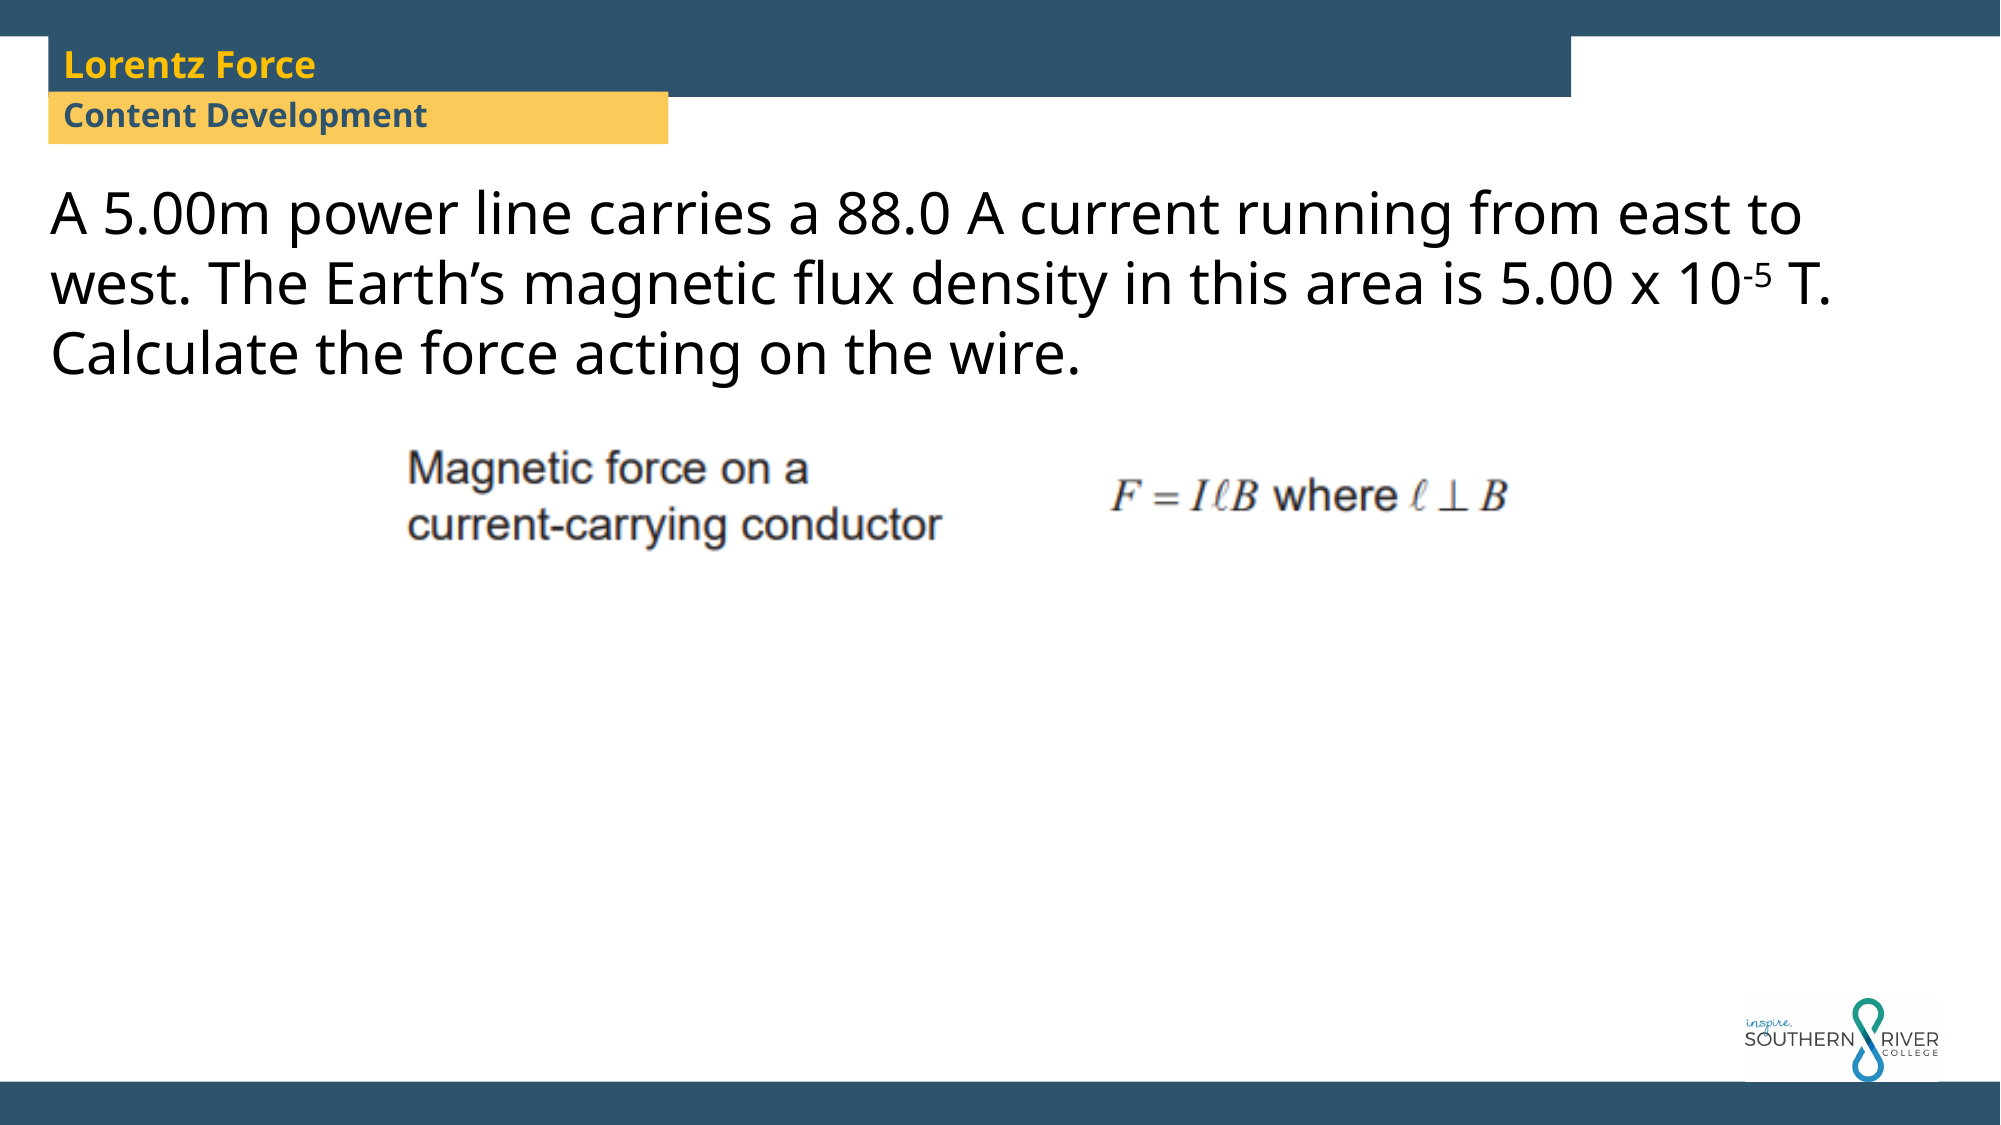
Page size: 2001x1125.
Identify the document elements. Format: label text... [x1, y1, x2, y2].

picture [392, 439, 1577, 563]
list Lorentz Force [48, 35, 1572, 97]
list Content Development [48, 91, 669, 145]
text_box A 5.00m power line carries a 88.0 A current running from east to west. The Earth’s magnetic flux density in this area is 5.00 x 10-5 T. Calculate the force acting on the wire. [35, 169, 1934, 464]
text_box [35, 165, 2000, 311]
picture [1745, 998, 1938, 1082]
